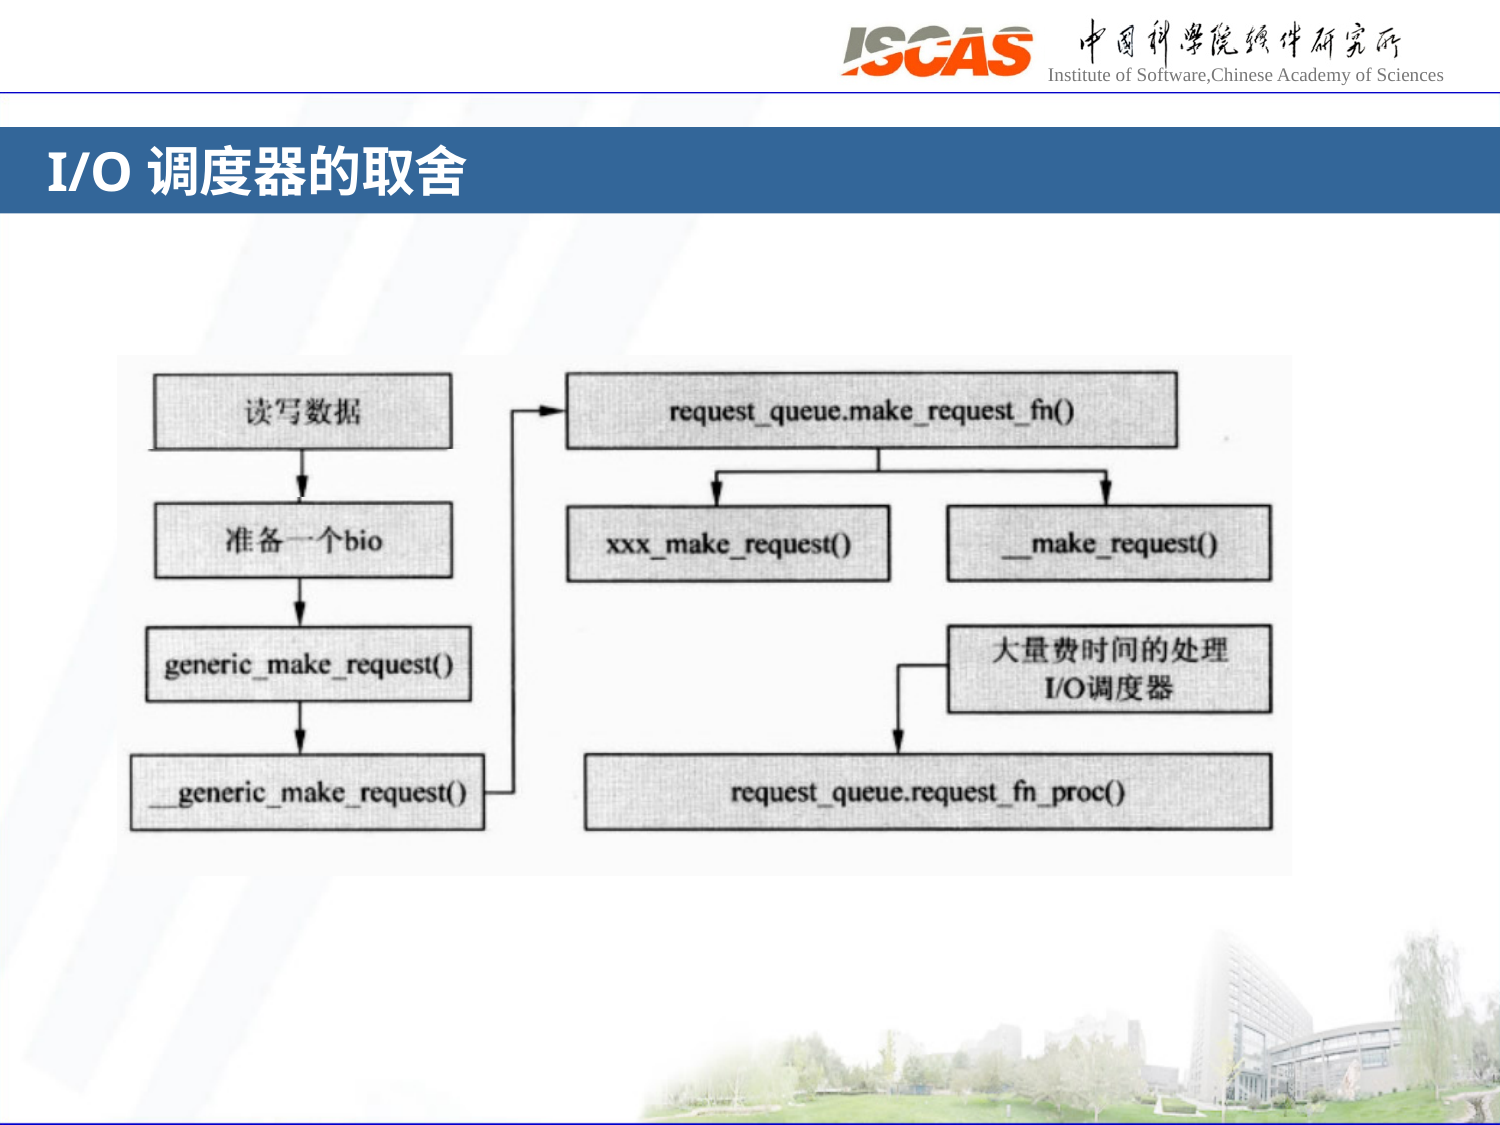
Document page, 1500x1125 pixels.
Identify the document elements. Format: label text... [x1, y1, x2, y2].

picture [1077, 15, 1402, 71]
picture [837, 18, 1045, 87]
picture [0, 214, 1500, 1125]
title I/O调度器的取舍 [0, 126, 1500, 214]
picture [0, 92, 1500, 126]
